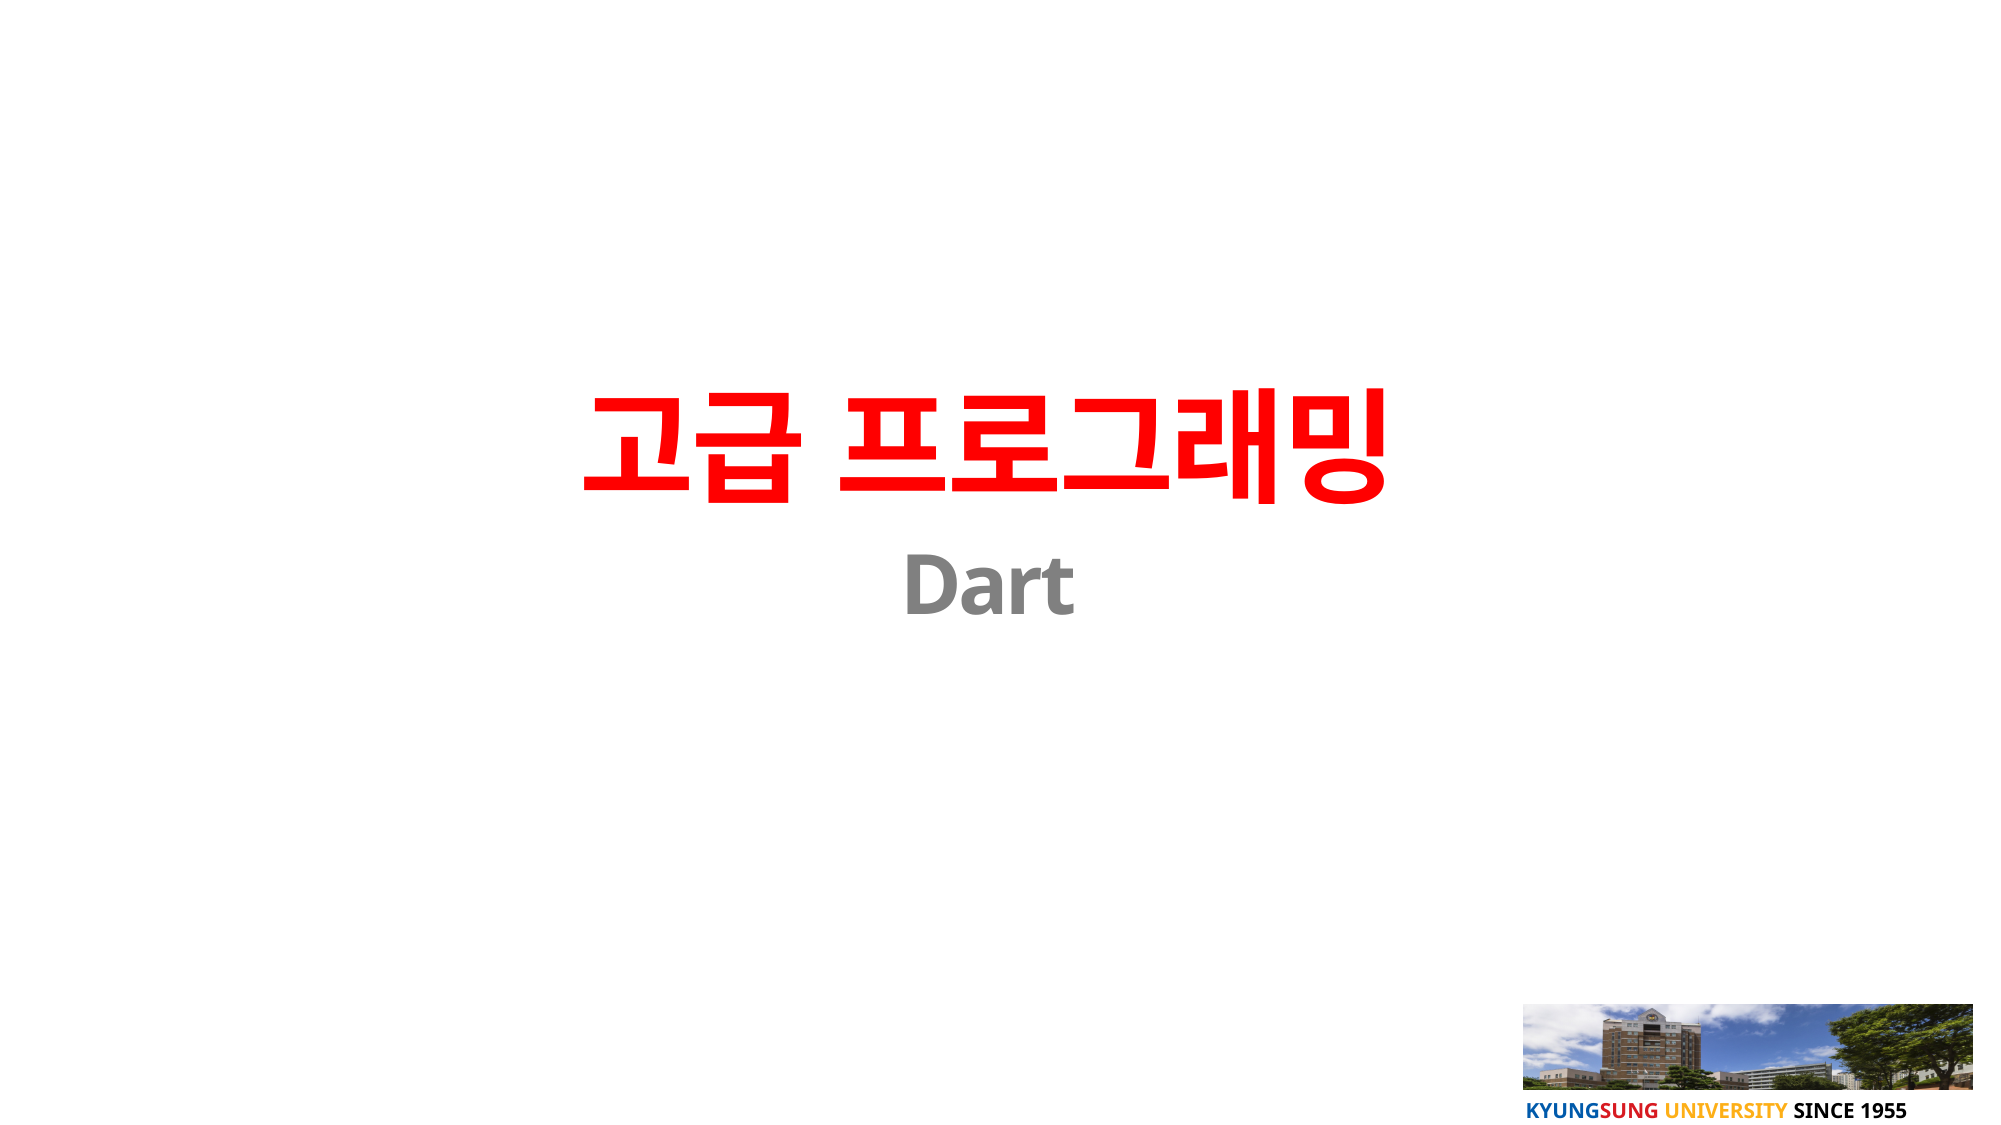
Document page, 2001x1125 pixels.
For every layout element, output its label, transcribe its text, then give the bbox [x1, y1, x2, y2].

text_box 고급 프로그래밍 Dart [454, 361, 1524, 639]
picture [1523, 1004, 1973, 1091]
text_box KYUNGSUNG UNIVERSITY SINCE 1955 [1510, 1090, 1989, 1125]
